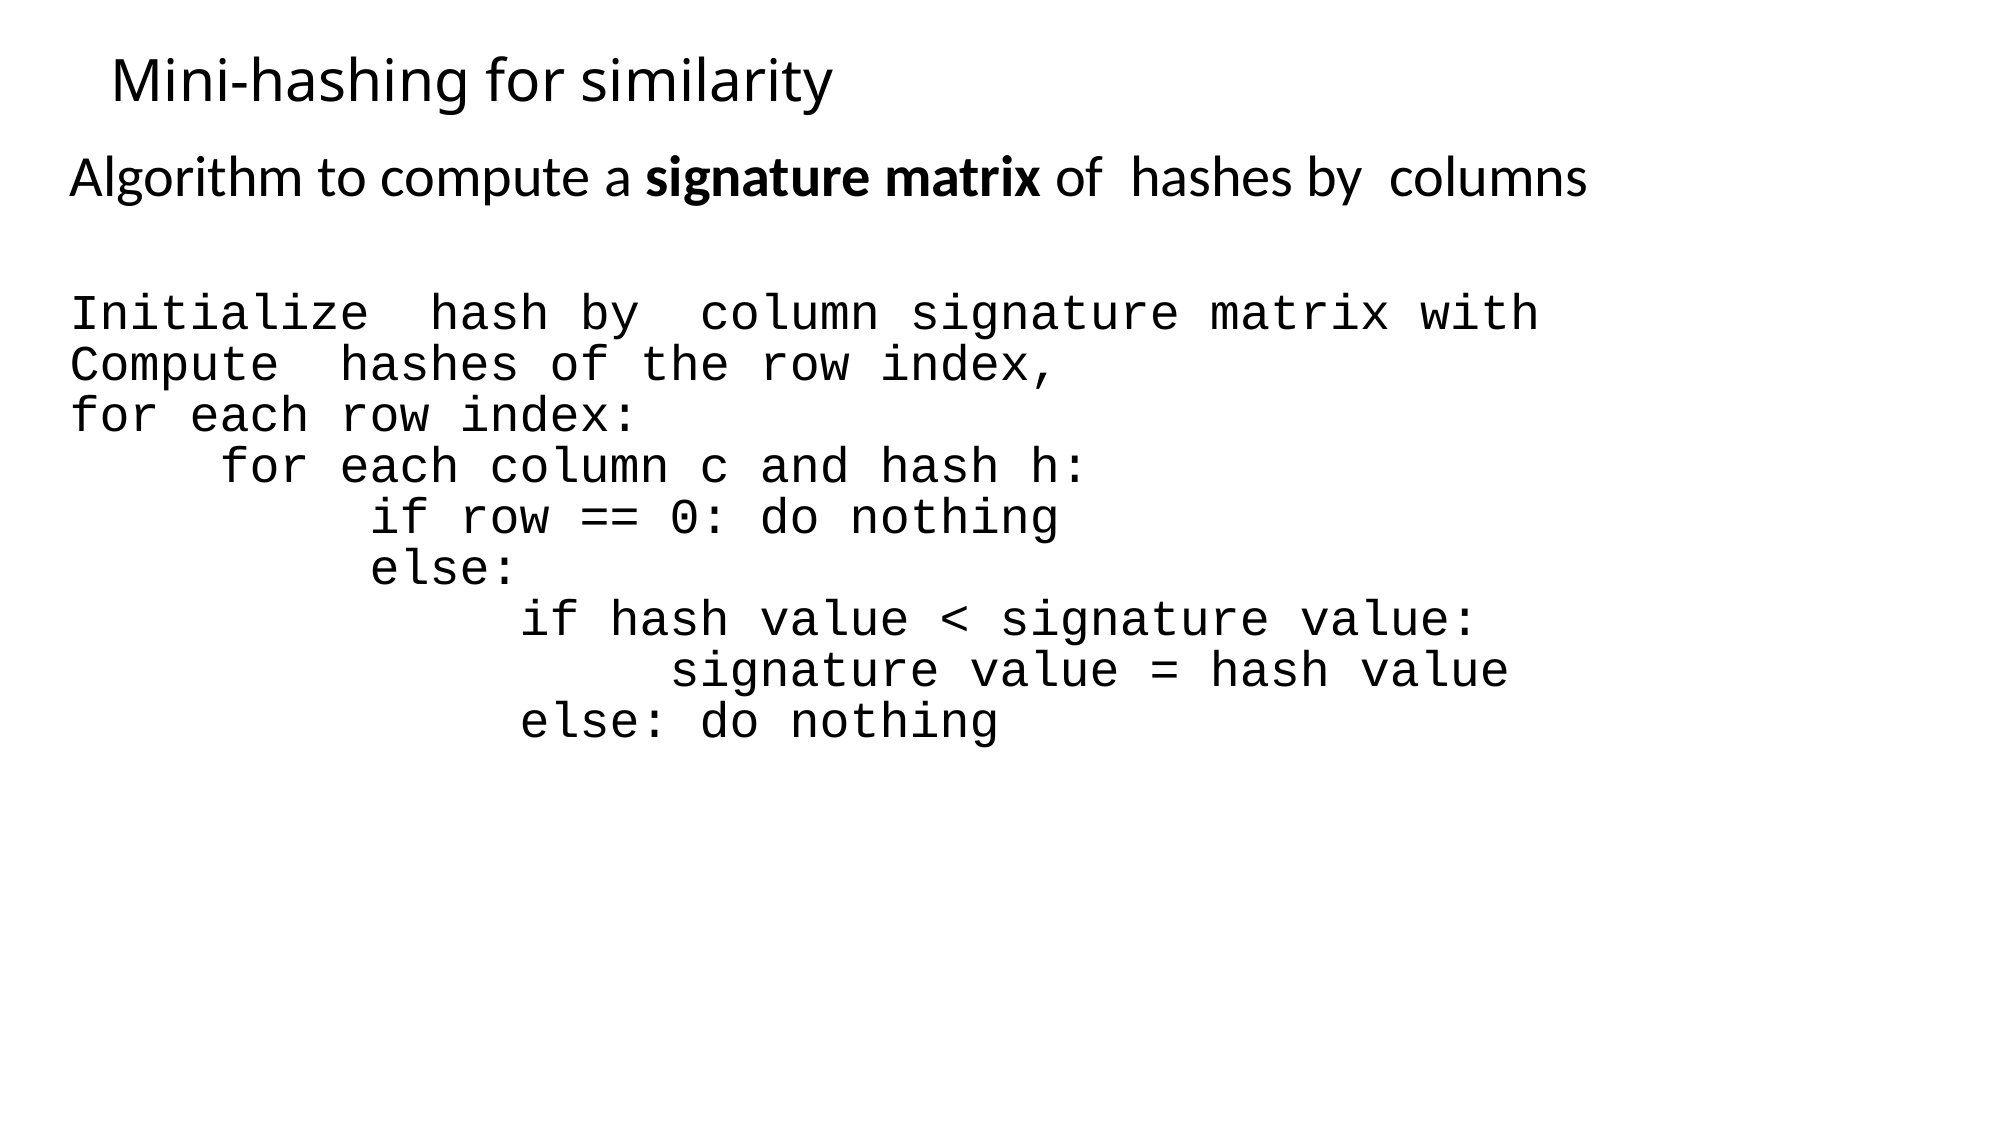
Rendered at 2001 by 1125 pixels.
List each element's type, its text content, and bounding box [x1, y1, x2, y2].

title Mini-hashing for similarity [95, 36, 1821, 124]
